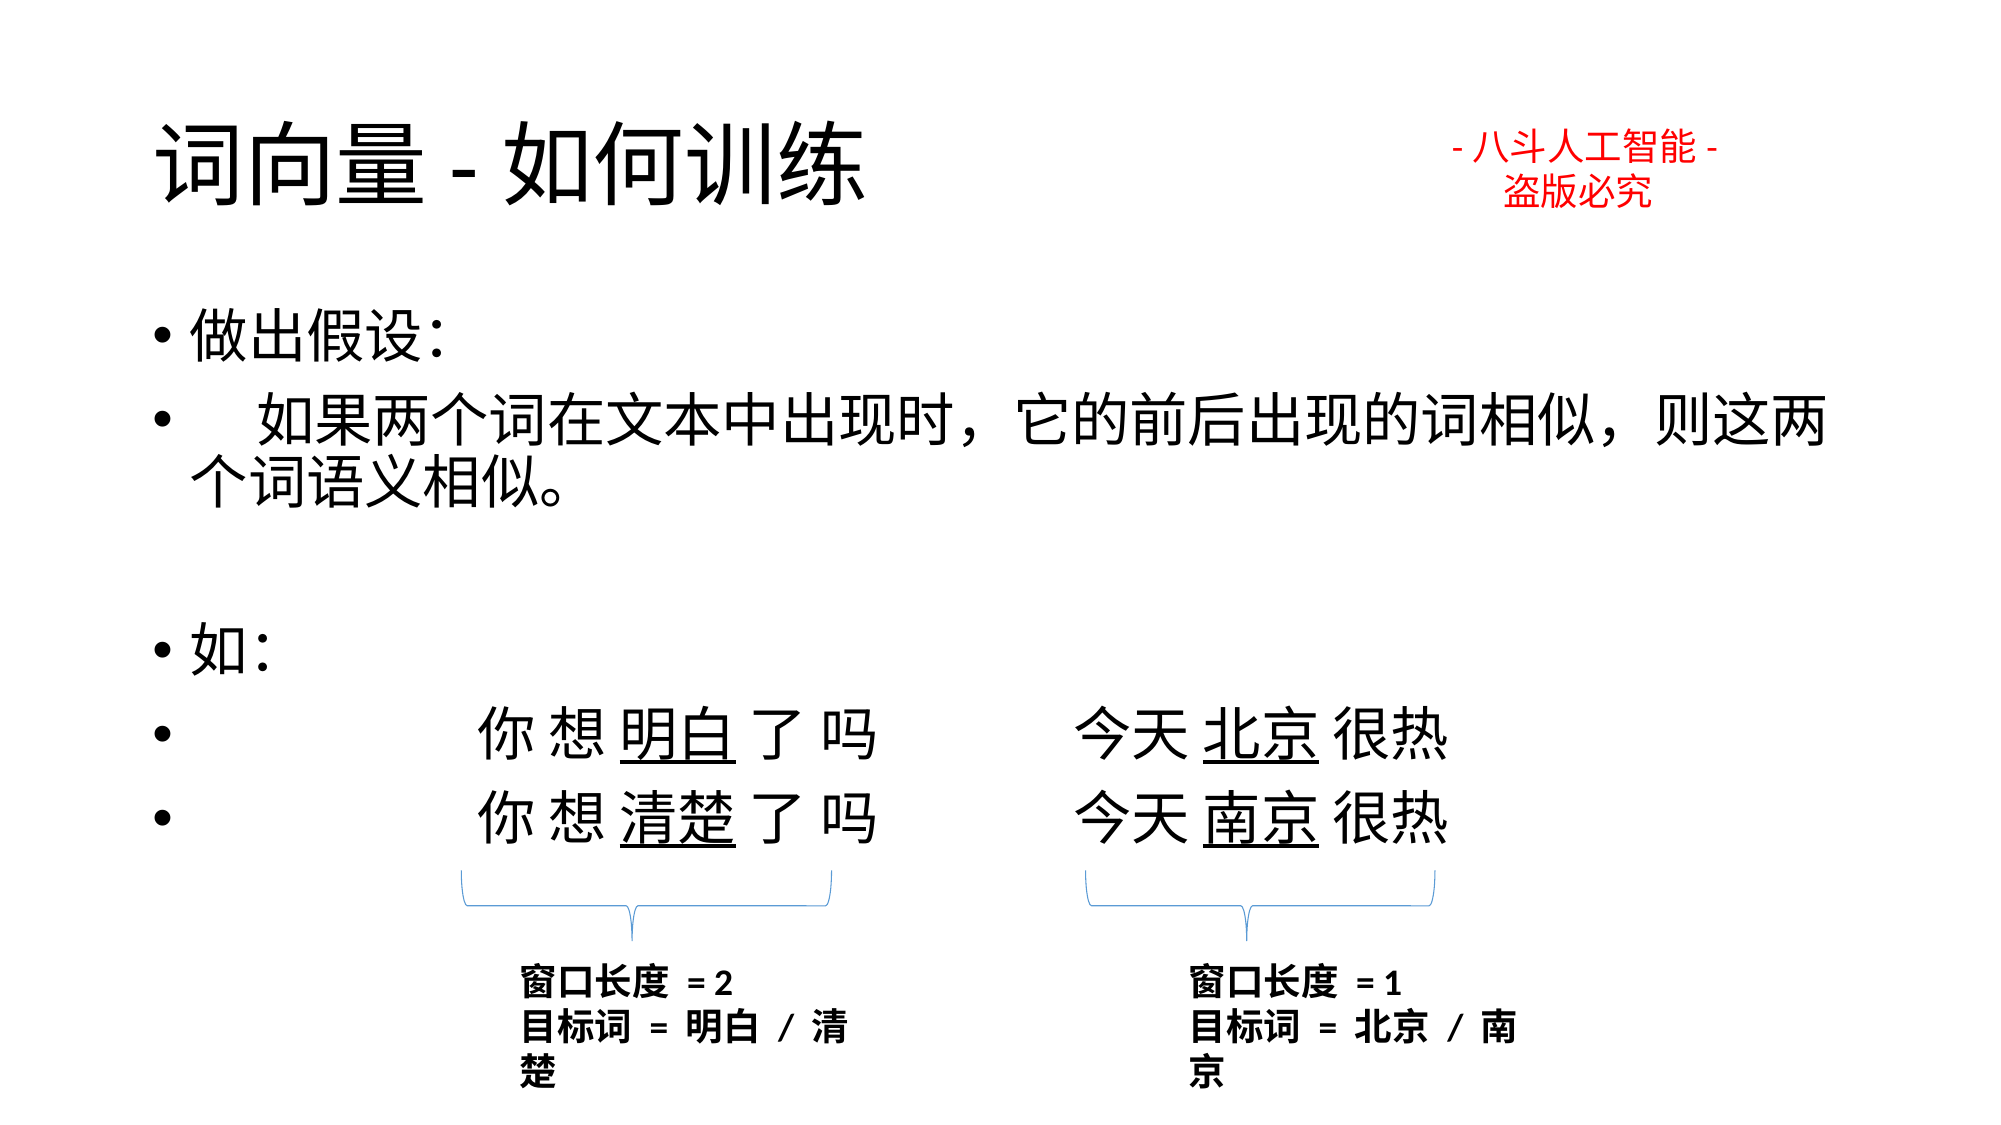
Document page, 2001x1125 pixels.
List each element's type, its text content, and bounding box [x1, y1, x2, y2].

title 词向量-如何训练 [137, 59, 1863, 278]
text_box [460, 870, 833, 942]
text_box [1085, 870, 1436, 942]
text_box -八斗人工智能- 盗版必究 [1437, 115, 1792, 221]
list 做出假设： 如果两个词在文本中出现时，它的前后出现的词相似，则这两个词语义相似。 如： 你 想 明白 了 吗 今天 北京 很热 你 想 清楚 了 吗 今天 南京 很热 [137, 299, 1863, 1014]
text_box 窗口长度 = 2 目标词 = 明白 / 清楚 [504, 950, 881, 1100]
text_box 窗口长度 = 1 目标词 = 北京 / 南京 [1173, 950, 1550, 1100]
